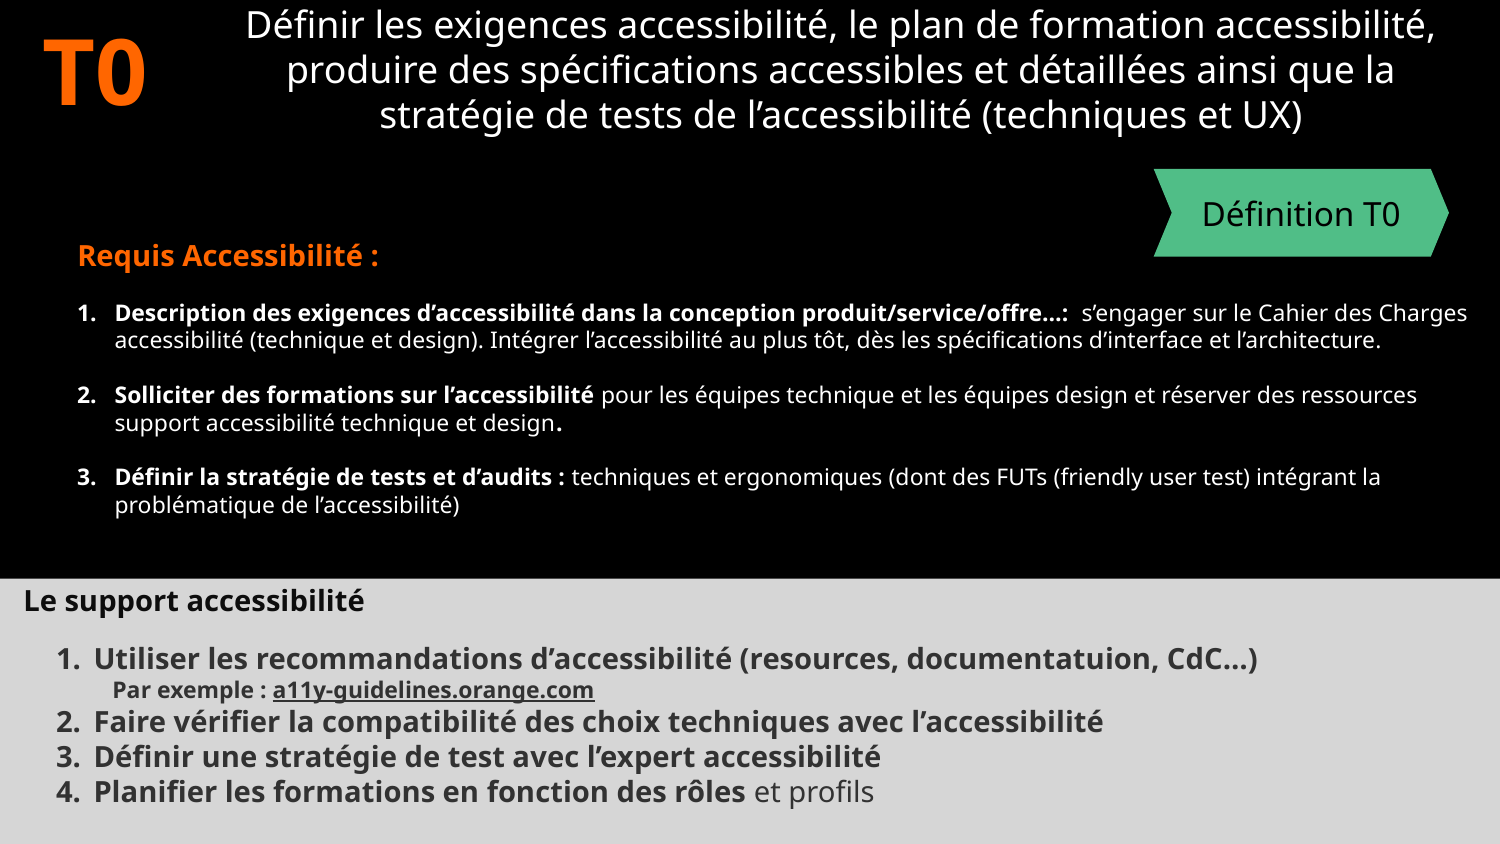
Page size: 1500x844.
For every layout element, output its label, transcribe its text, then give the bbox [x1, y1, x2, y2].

text_box Description des exigences d’accessibilité dans la conception produit/service/offre…: s’engager sur le Cahier des Charges accessibilité (technique et design). Intégrer l’accessibilité au plus tôt, dès les spécifications d’interface et l’architecture. Solliciter des formations sur l’accessibilité pour les équipes technique et les équipes design et réserver des ressources support accessibilité technique et design. Définir la stratégie de tests et d’audits : techniques et ergonomiques (dont des FUTs (friendly user test) intégrant la problématique de l’accessibilité) [62, 290, 1500, 526]
text_box Requis Accessibilité : [62, 229, 947, 280]
text_box Utiliser les recommandations d’accessibilité (resources, documentatuion, CdC…) Par exemple : a11y-guidelines.orange.com Faire vérifier la compatibilité des choix techniques avec l’accessibilité Définir une stratégie de test avec l’expert accessibilité Planifier les formations en fonction des rôles et profils [41, 633, 1377, 816]
text_box T0 [8, 6, 182, 131]
text_box [0, 577, 1500, 844]
text_box Définition T0 [1151, 166, 1451, 259]
text_box Le support accessibilité [8, 575, 893, 625]
text_box [0, 0, 207, 138]
text_box Définir les exigences accessibilité, le plan de formation accessibilité, produire des spécifications accessibles et détaillées ainsi que la stratégie de tests de l’accessibilité (techniques et UX) [213, 0, 1500, 138]
